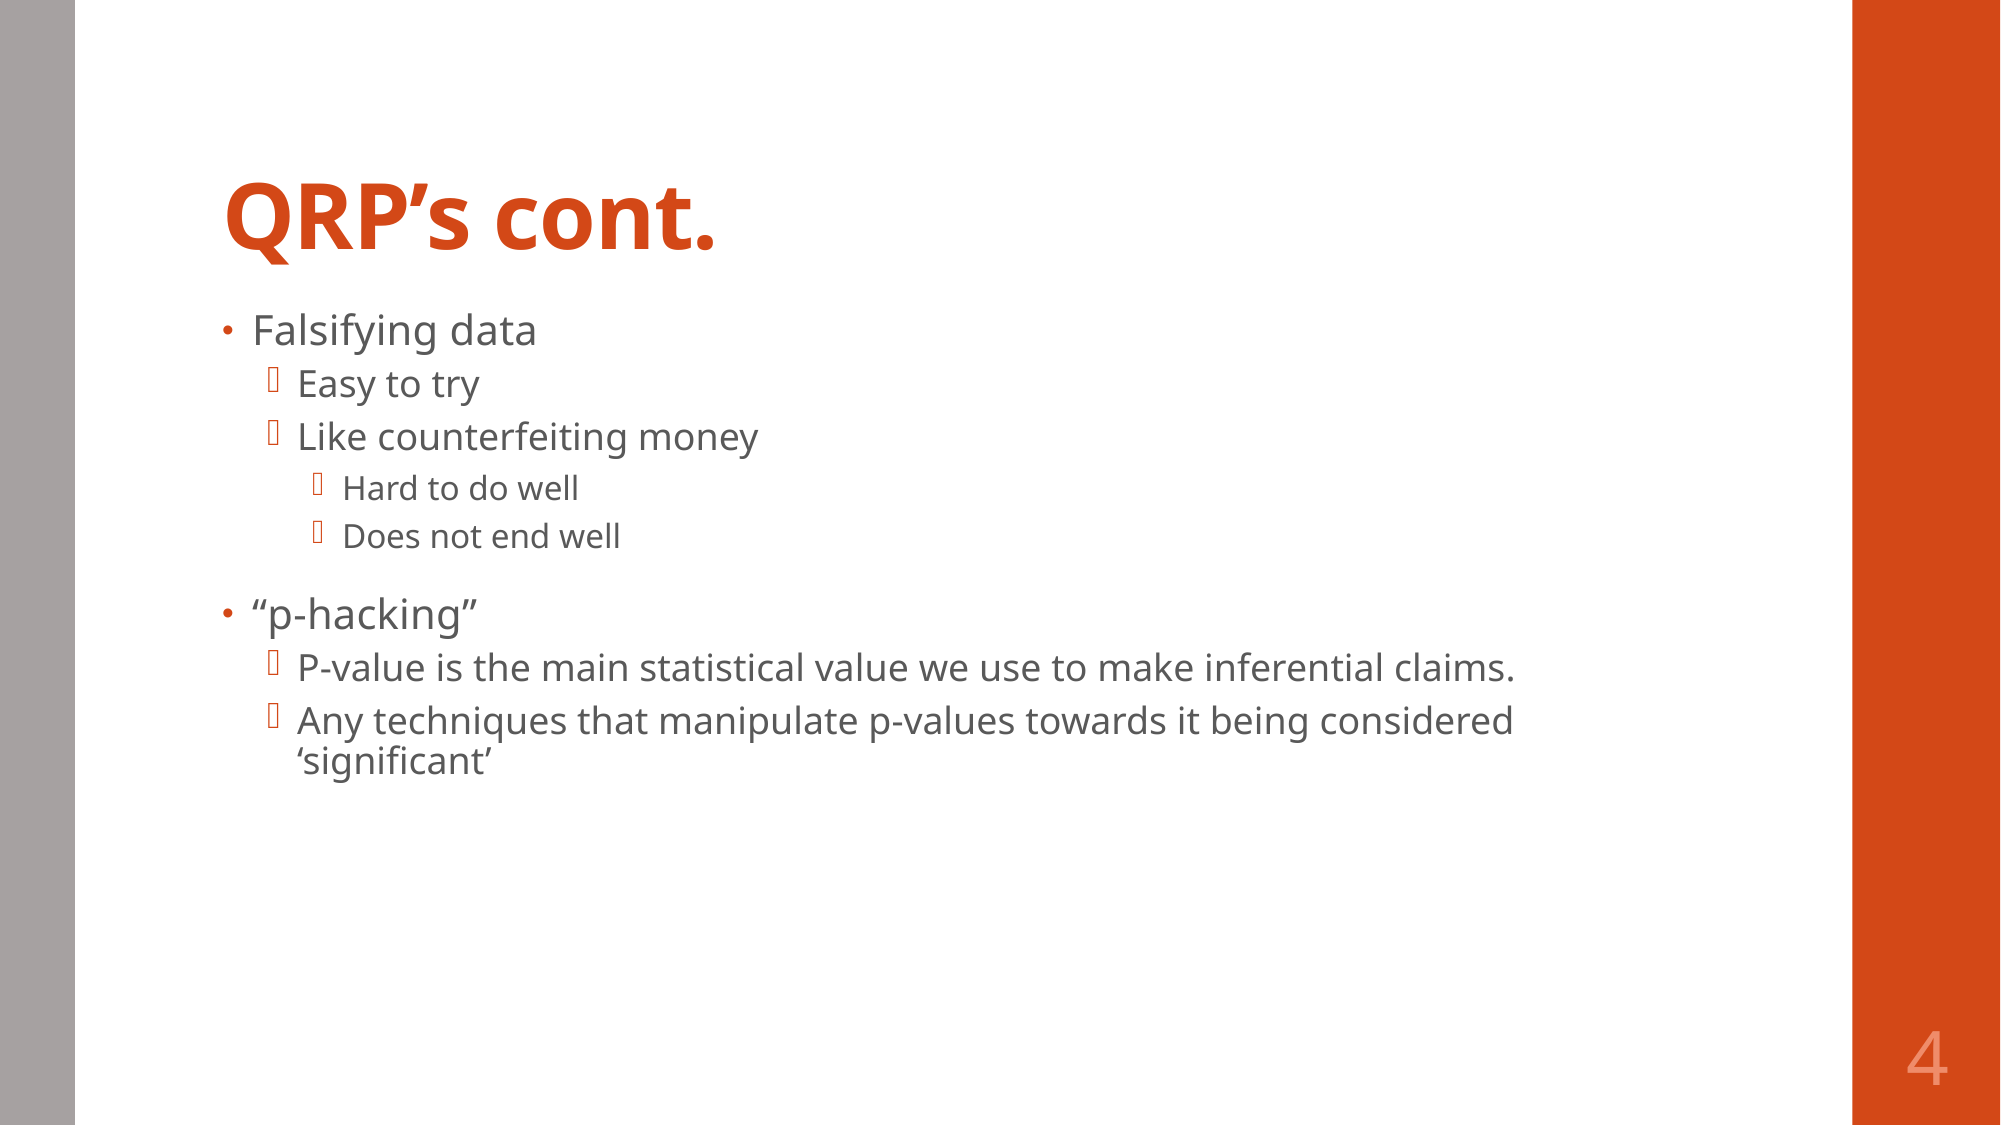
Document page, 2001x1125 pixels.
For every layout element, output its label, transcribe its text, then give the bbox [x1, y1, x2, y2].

list Falsifying data Easy to try Like counterfeiting money Hard to do well Does not end well “p-hacking” P-value is the main statistical value we use to make inferential claims. Any techniques that manipulate p-values towards it being considered ‘significant’ [206, 299, 1617, 1014]
title QRP’s cont. [206, 48, 1797, 278]
slide_number 4 [1852, 1012, 2000, 1110]
